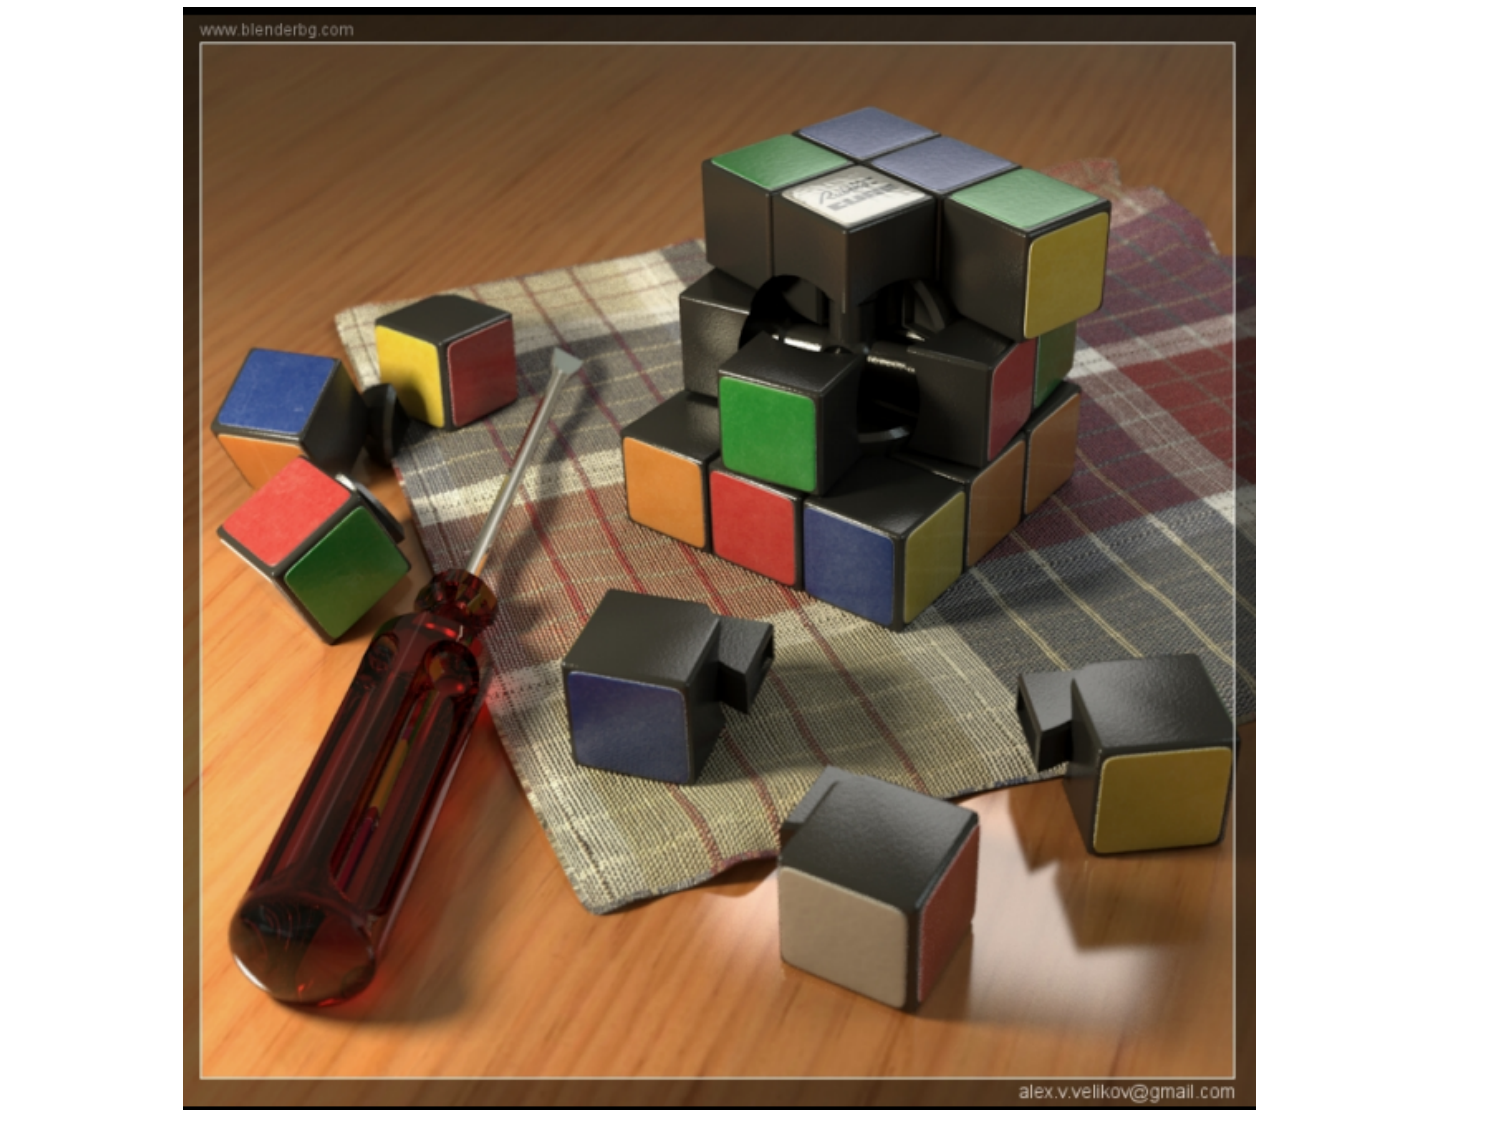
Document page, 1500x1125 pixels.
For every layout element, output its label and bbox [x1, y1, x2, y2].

picture [182, 7, 1257, 1110]
